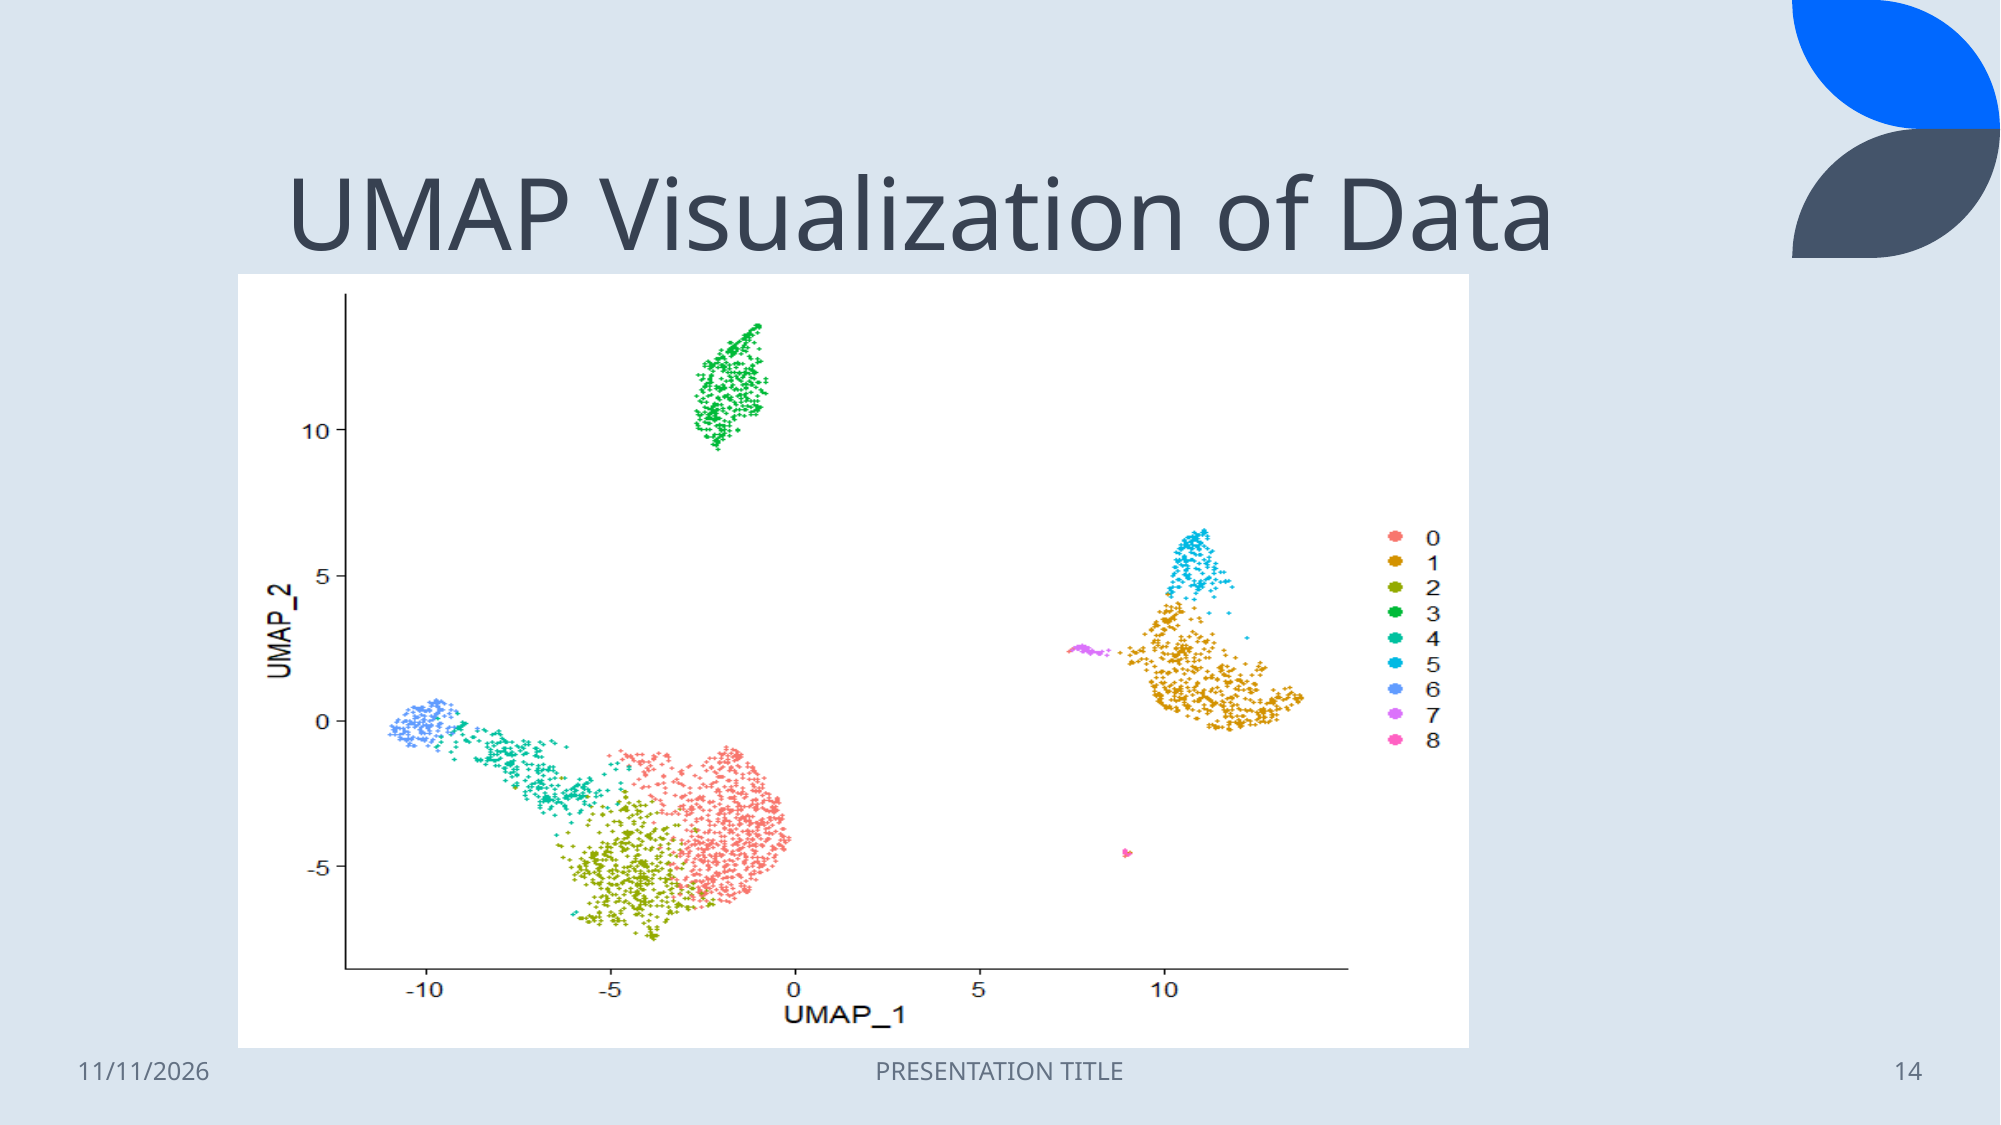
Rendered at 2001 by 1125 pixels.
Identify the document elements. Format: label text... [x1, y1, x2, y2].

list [238, 274, 1469, 1048]
slide_number 14 [1665, 1042, 1938, 1103]
title UMAP Visualization of Data [270, 62, 1875, 280]
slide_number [62, 1042, 342, 1103]
footer PRESENTATION TITLE [662, 1048, 1338, 1103]
